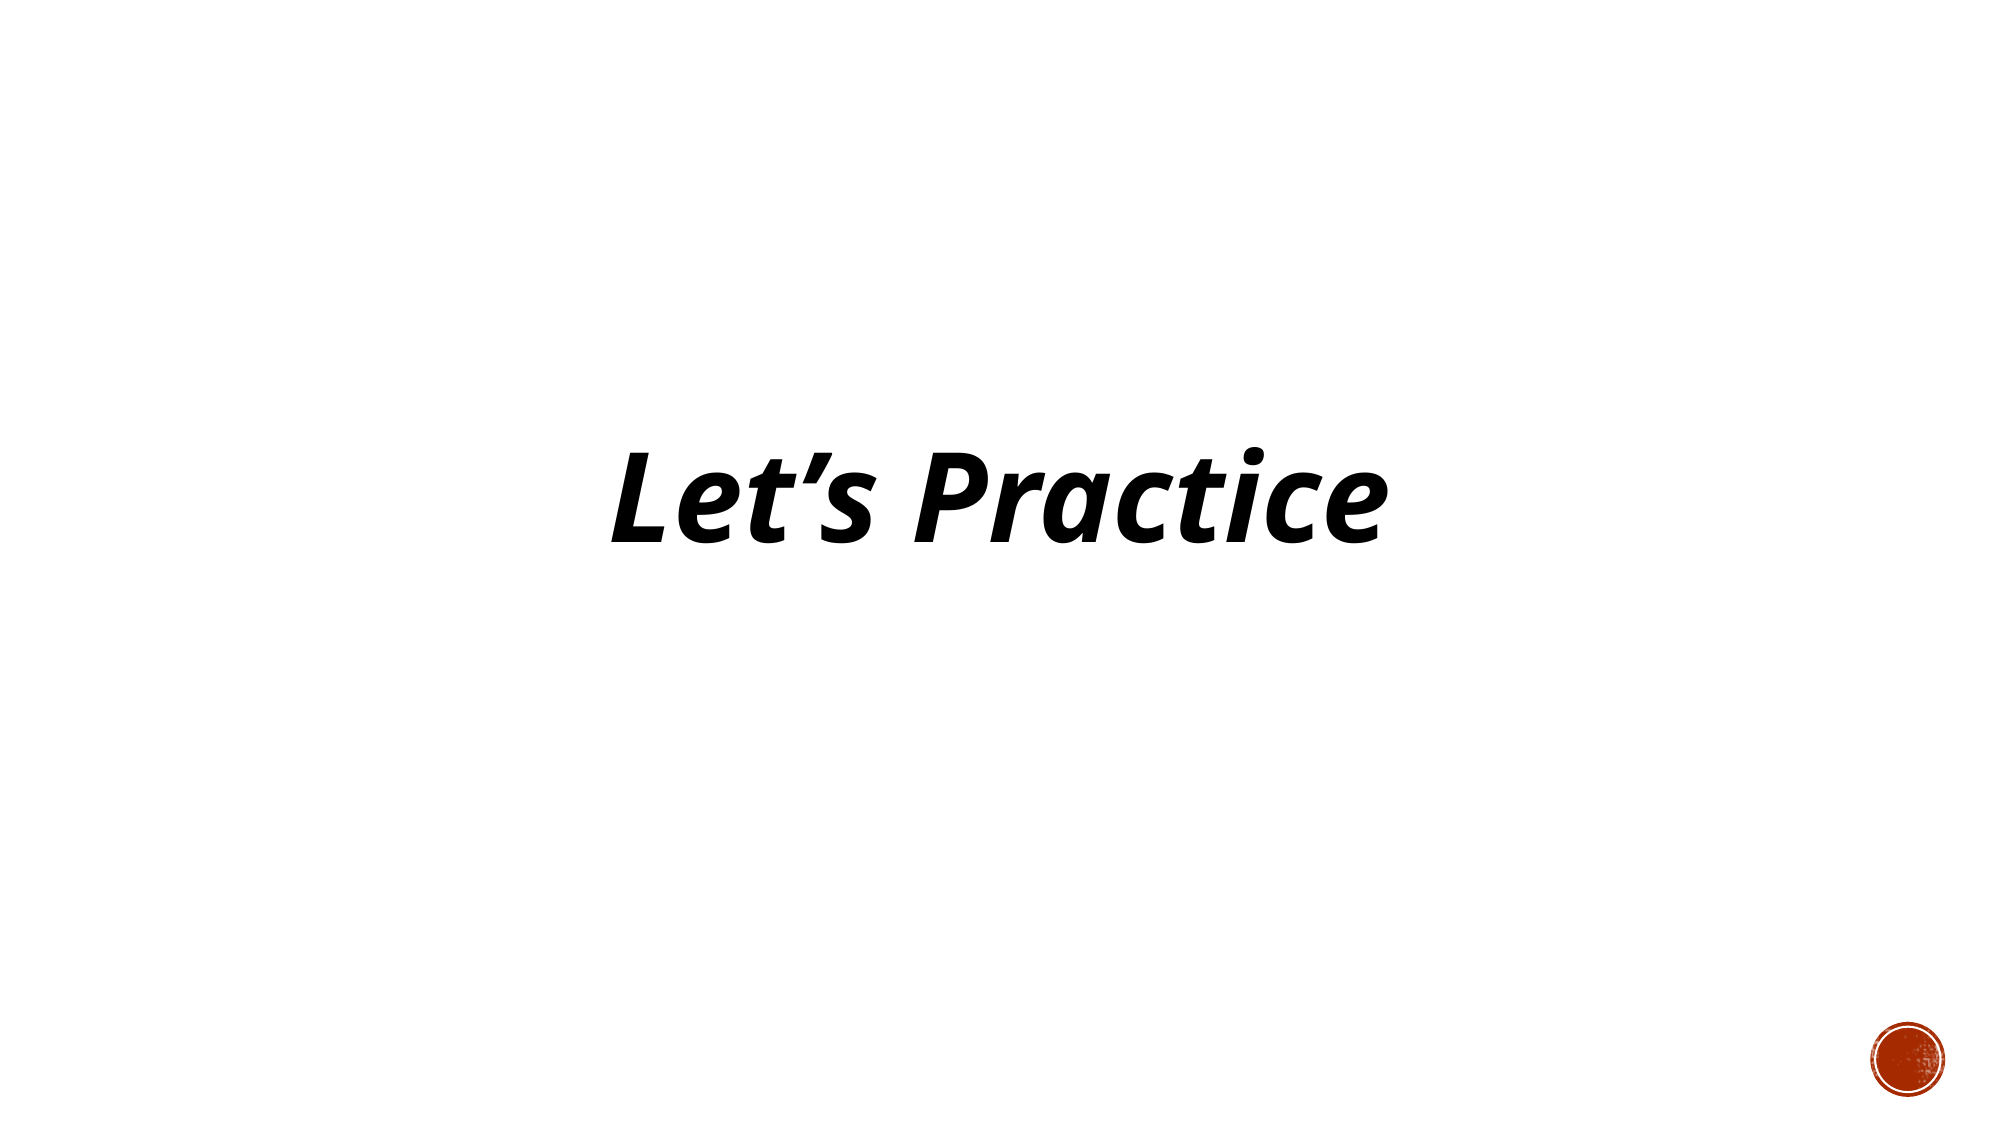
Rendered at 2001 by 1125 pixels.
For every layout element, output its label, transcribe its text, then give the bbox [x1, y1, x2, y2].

list Let’s Practice [175, 427, 1826, 1013]
